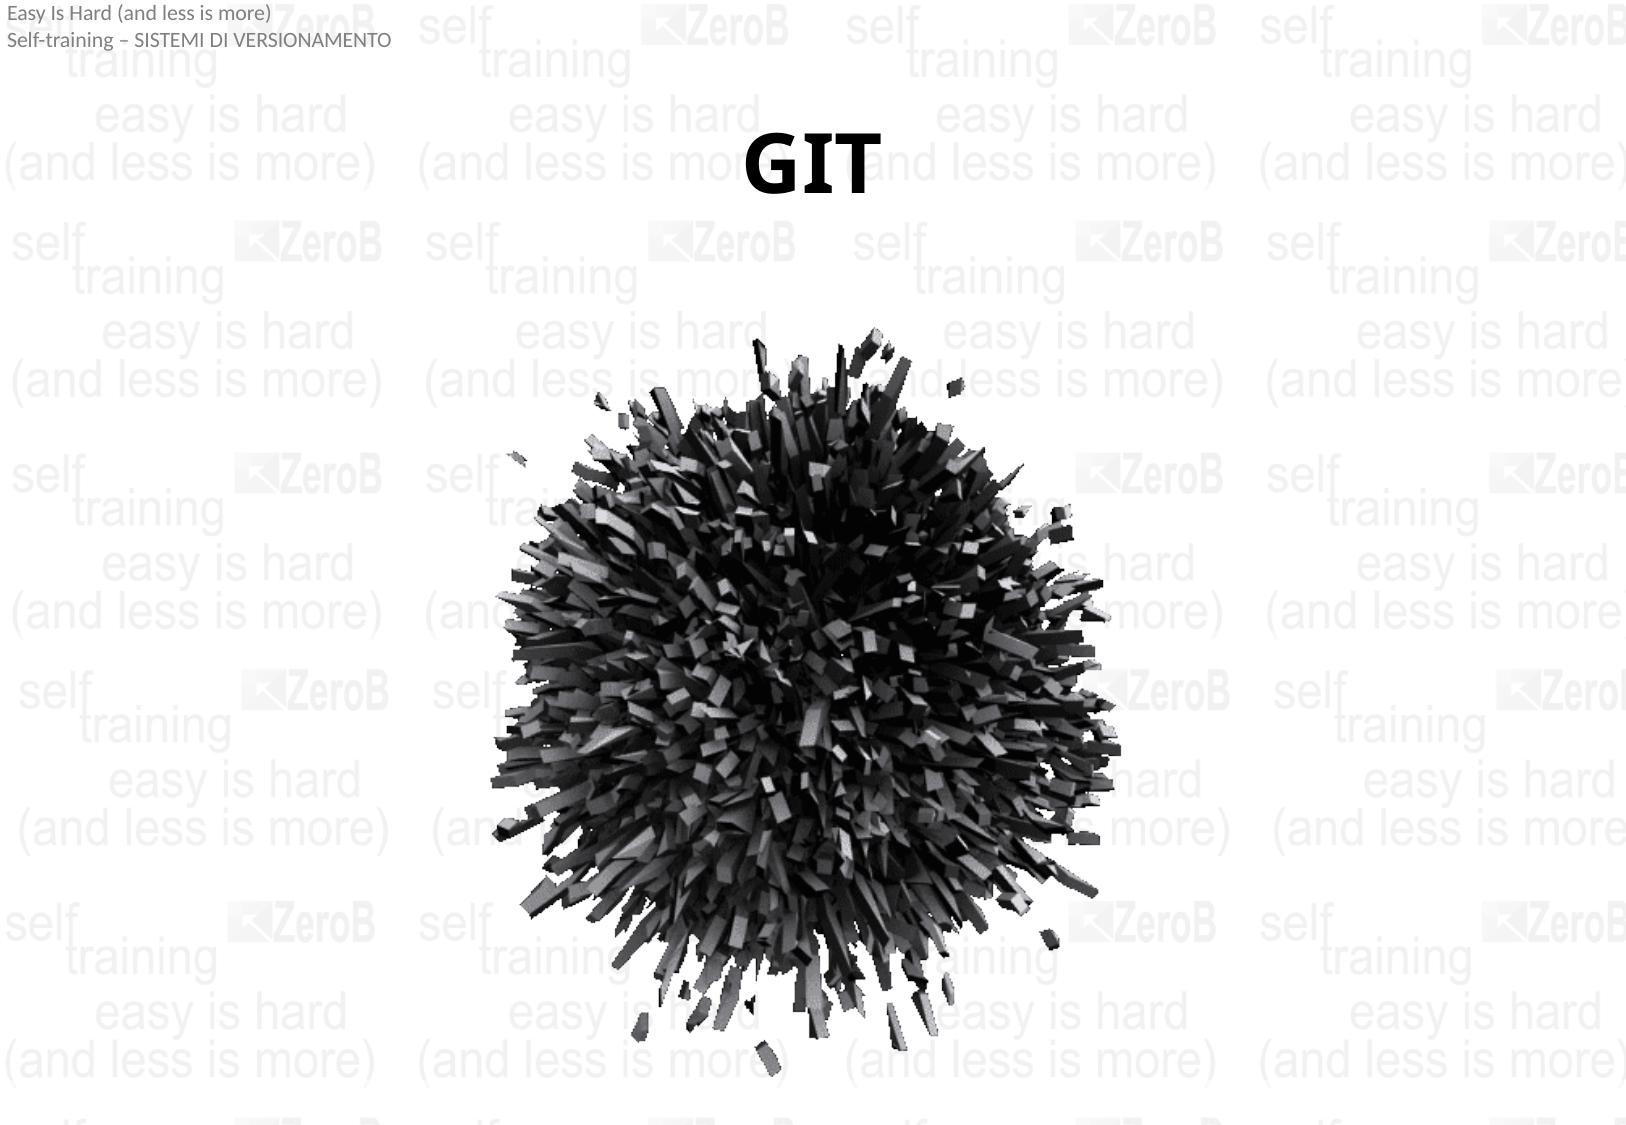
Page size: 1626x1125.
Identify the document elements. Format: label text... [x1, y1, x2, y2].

picture [407, 303, 1217, 1113]
title GIT [111, 57, 1514, 276]
